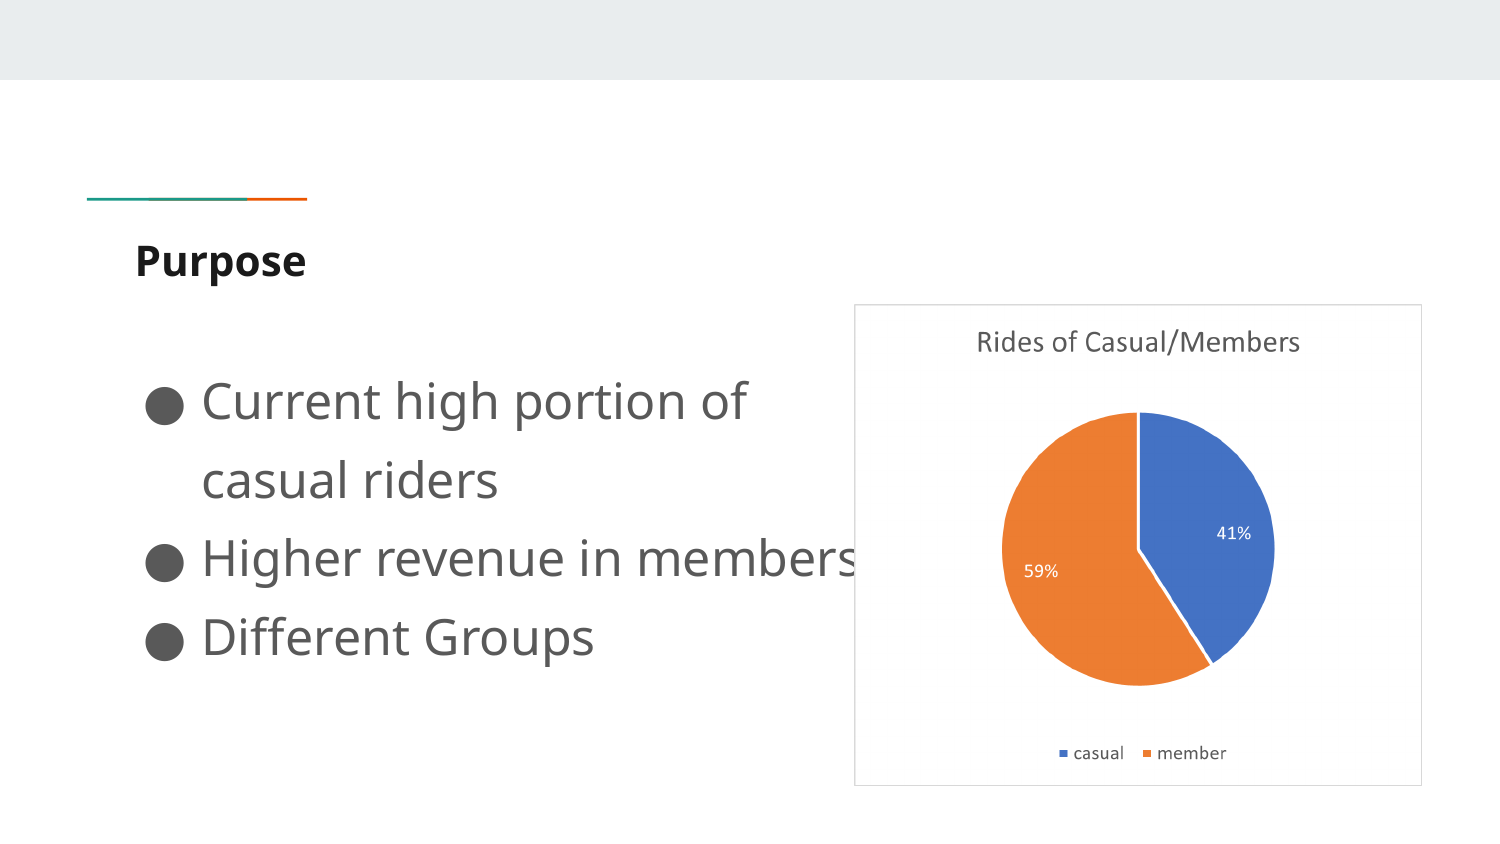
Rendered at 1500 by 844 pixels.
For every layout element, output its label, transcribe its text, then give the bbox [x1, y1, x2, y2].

picture [853, 303, 1422, 786]
list Current high portion of casual riders Higher revenue in members Different Groups [119, 341, 848, 712]
title Purpose [119, 216, 1381, 305]
